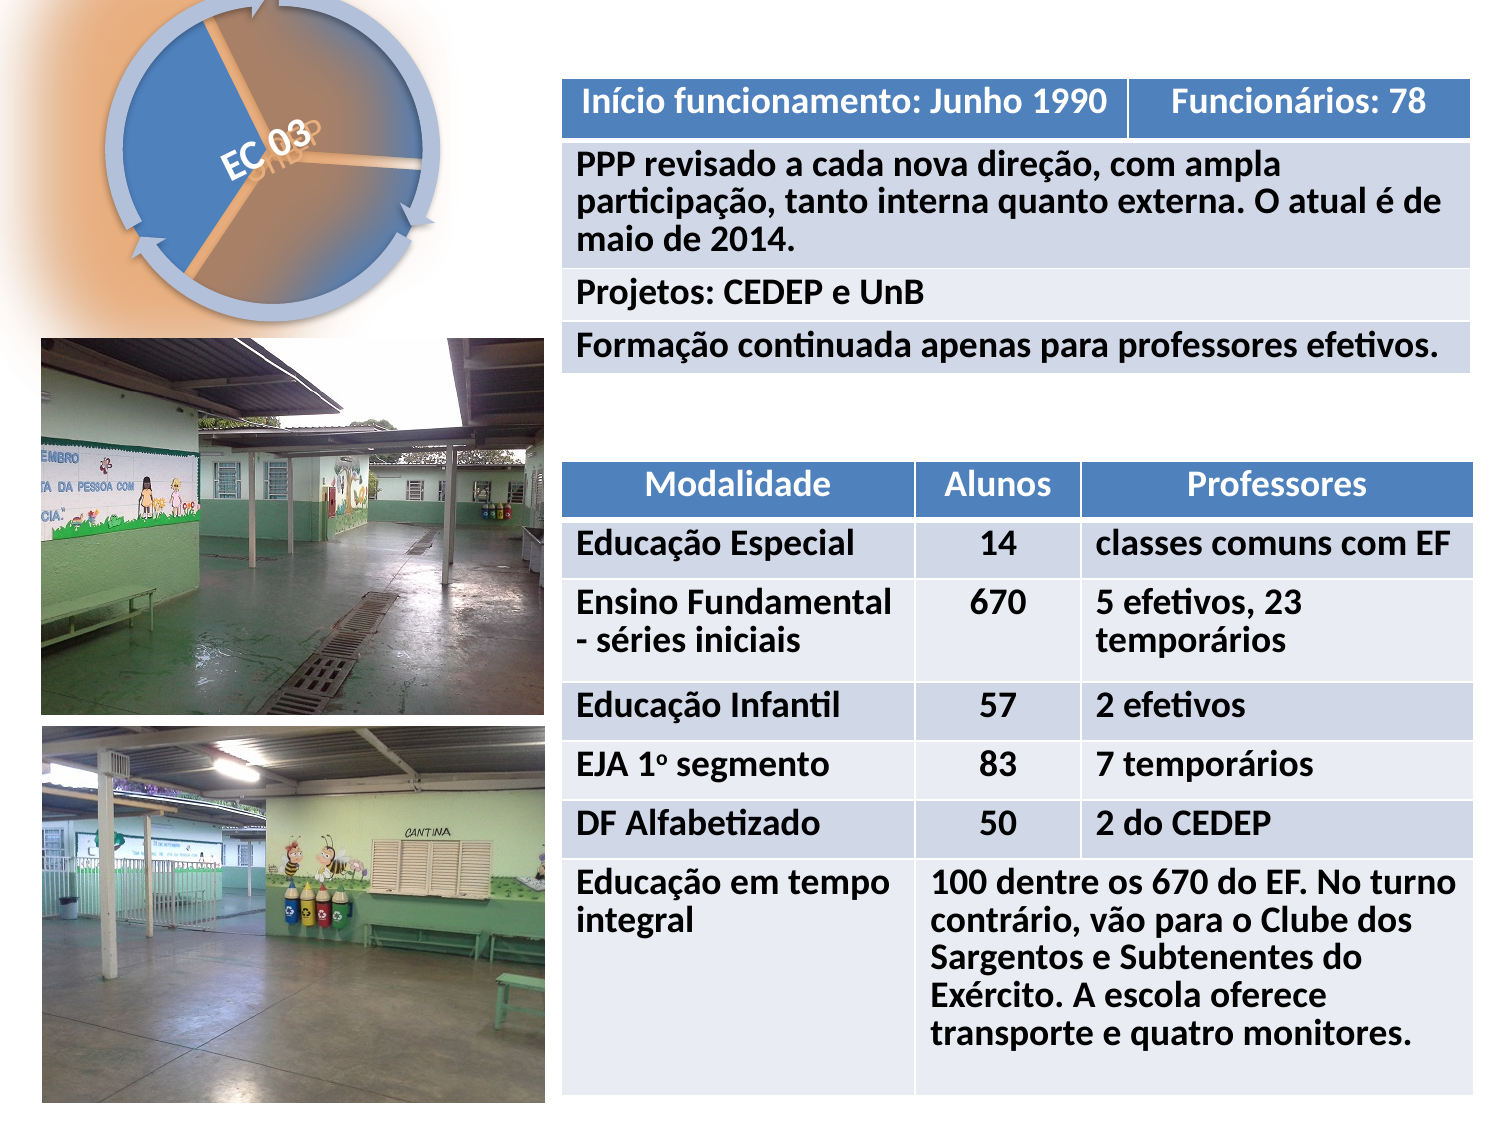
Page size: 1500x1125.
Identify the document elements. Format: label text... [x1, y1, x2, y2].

table_cell Educação em tempo integral [562, 860, 914, 1095]
table_cell 670 [916, 580, 1080, 681]
table_cell Educação Infantil [562, 683, 914, 740]
table_cell 83 [916, 742, 1080, 799]
table_cell 100 dentre os 670 do EF. No turno contrário, vão para o Clube dos Sargentos e Subtenentes do Exército. A escola oferece transporte e quatro monitores. [916, 860, 1473, 1095]
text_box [52, 0, 493, 336]
table_cell 57 [916, 683, 1080, 740]
table_header Modalidade [562, 462, 914, 517]
picture [42, 725, 545, 1103]
table_header Funcionários: 78 [1129, 79, 1470, 138]
table_cell 14 [916, 523, 1080, 578]
table_cell Educação Especial [562, 523, 914, 578]
table_header Professores [1082, 462, 1473, 517]
table_cell Ensino Fundamental - séries iniciais [562, 580, 914, 681]
table_cell Formação continuada apenas para professores efetivos. [562, 322, 1470, 373]
table_cell EJA 1o segmento [562, 742, 914, 799]
table_header Alunos [916, 462, 1080, 517]
table_cell 2 do CEDEP [1082, 801, 1473, 858]
table_header Início funcionamento: Junho 1990 [562, 79, 1127, 138]
table_cell 7 temporários [1082, 742, 1473, 799]
table_cell classes comuns com EF [1082, 523, 1473, 578]
table_cell 50 [916, 801, 1080, 858]
table_cell 2 efetivos [1082, 683, 1473, 740]
table_cell 5 efetivos, 23 temporários [1082, 580, 1473, 681]
table_cell DF Alfabetizado [562, 801, 914, 858]
table_cell Projetos: CEDEP e UnB [562, 269, 1470, 320]
picture [40, 337, 544, 715]
table_cell PPP revisado a cada nova direção, com ampla participação, tanto interna quanto externa. O atual é de maio de 2014. [562, 143, 1470, 268]
